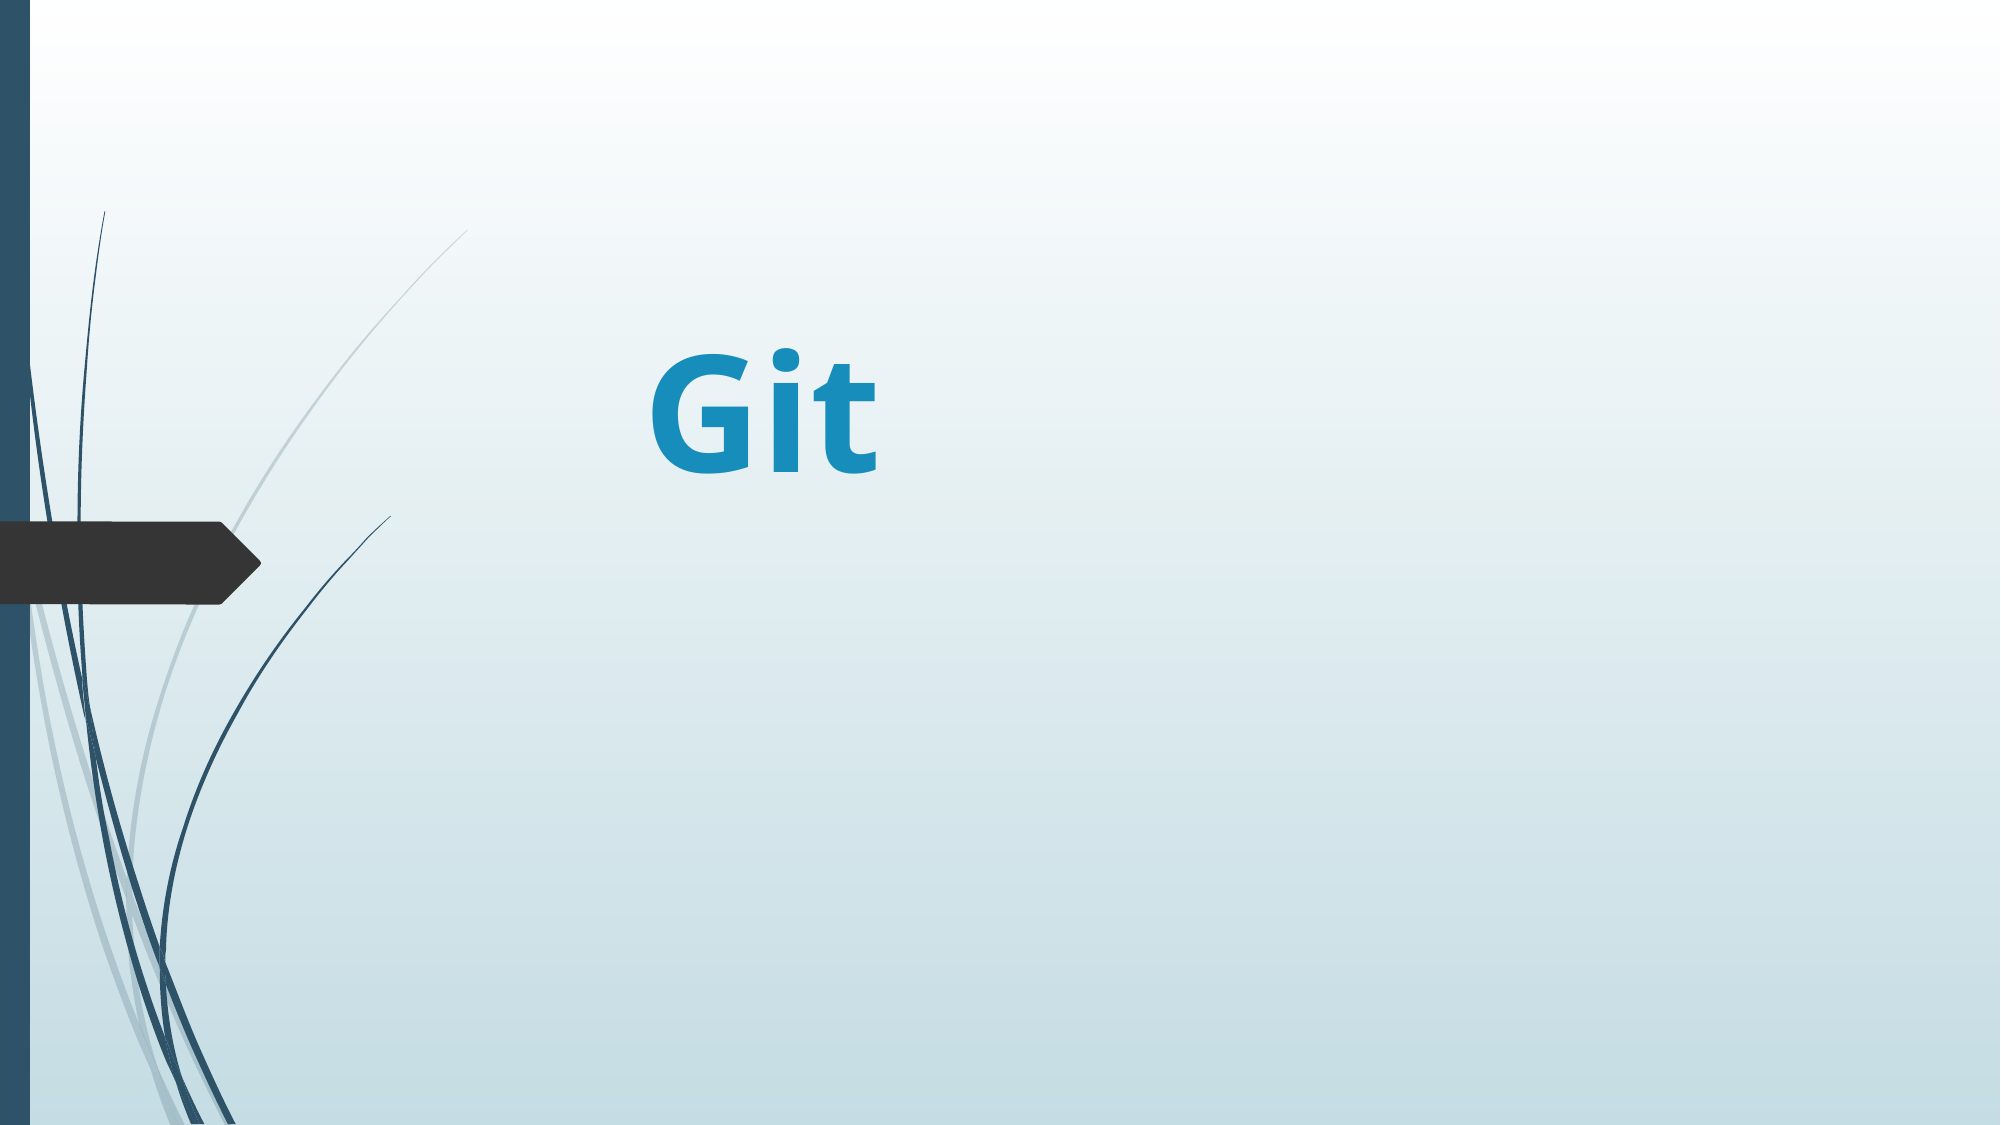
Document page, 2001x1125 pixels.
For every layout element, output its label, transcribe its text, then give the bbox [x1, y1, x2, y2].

title Git [187, 299, 1338, 513]
